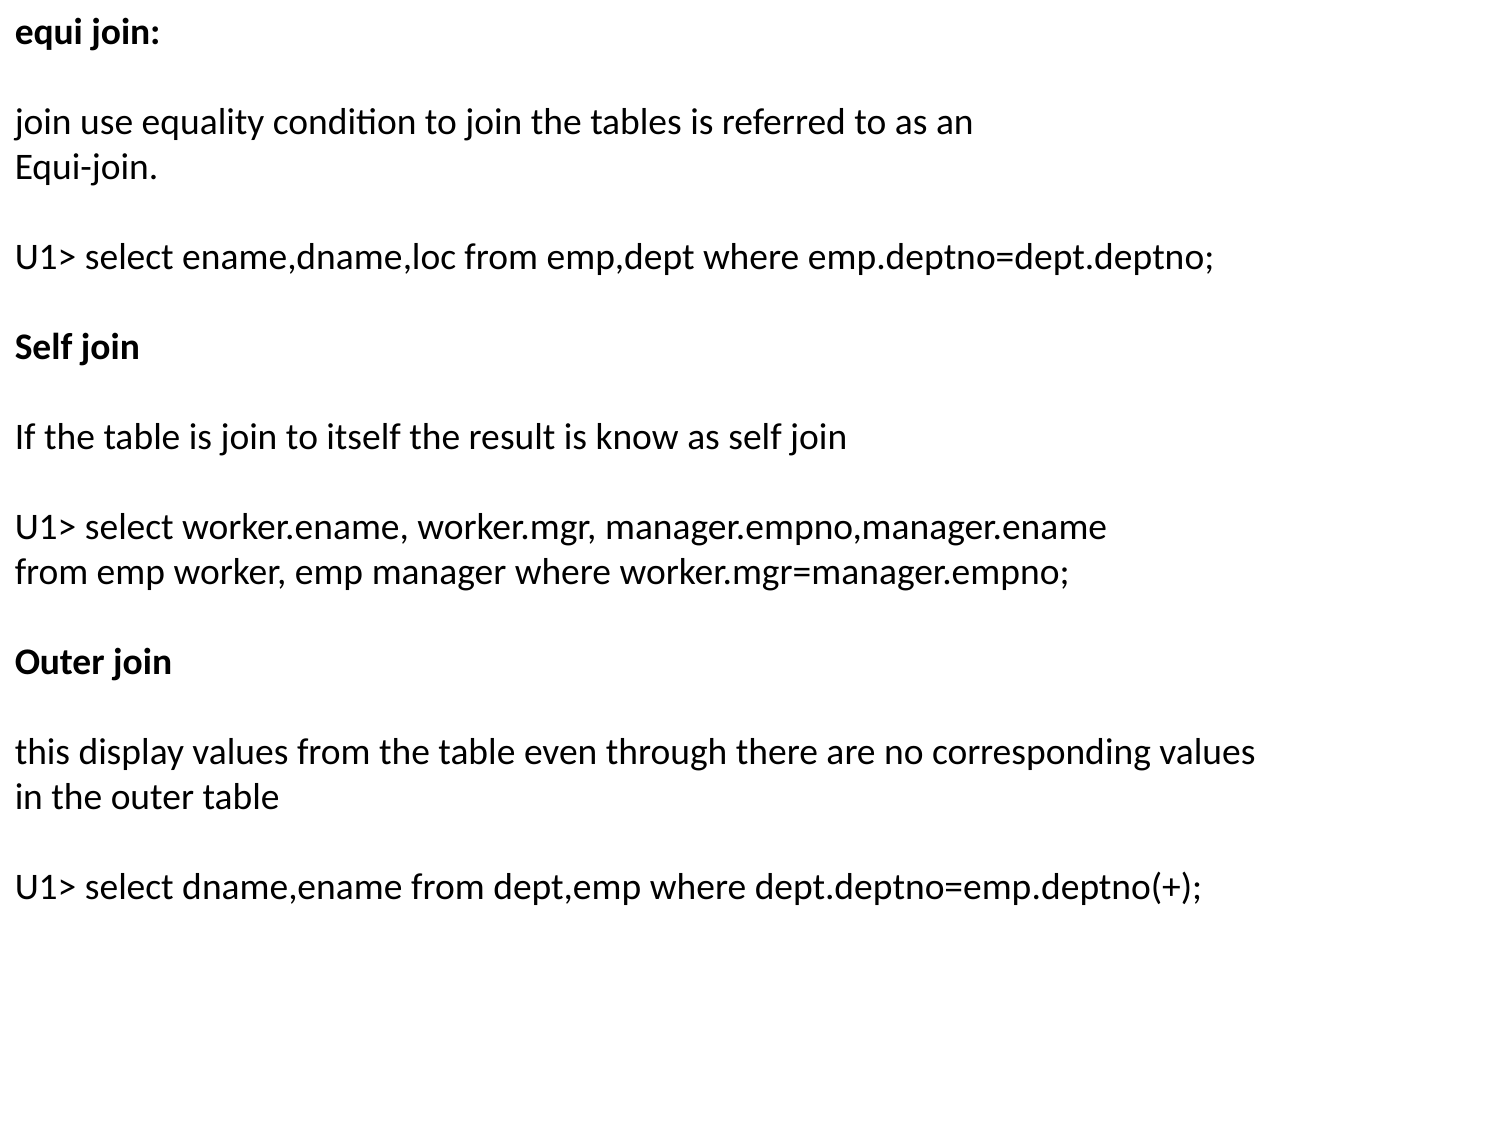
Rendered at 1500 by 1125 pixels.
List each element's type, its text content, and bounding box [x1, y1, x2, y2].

text_box equi join: join use equality condition to join the tables is referred to as an Equi-join. U1> select ename,dname,loc from emp,dept where emp.deptno=dept.deptno; Self join If the table is join to itself the result is know as self join U1> select worker.ename, worker.mgr, manager.empno,manager.ename from emp worker, emp manager where worker.mgr=manager.empno; Outer join this display values from the table even through there are no corresponding values in the outer table U1> select dname,ename from dept,emp where dept.deptno=emp.deptno(+); [0, 0, 1475, 1050]
